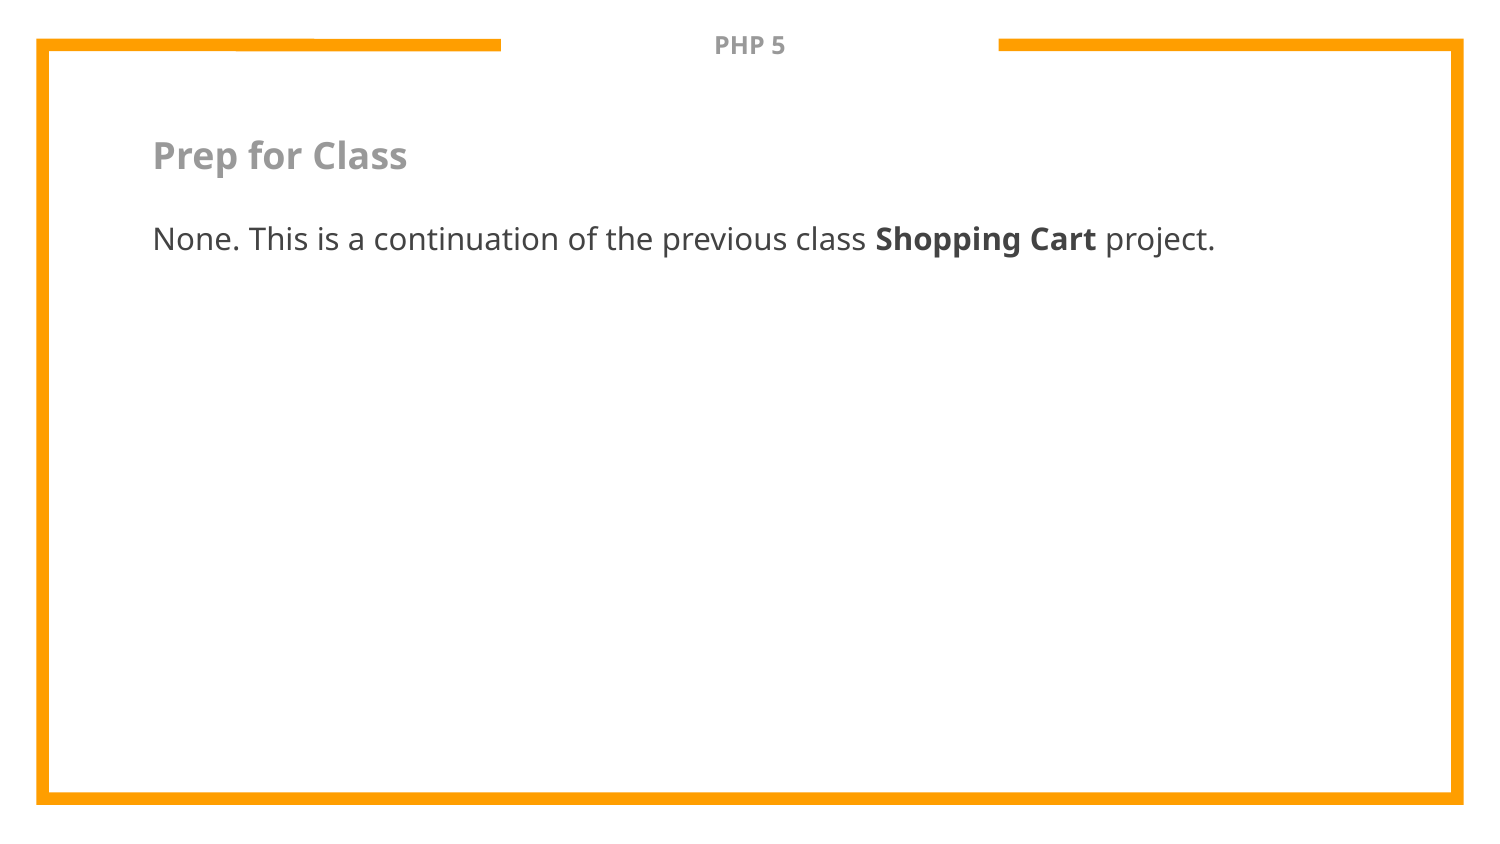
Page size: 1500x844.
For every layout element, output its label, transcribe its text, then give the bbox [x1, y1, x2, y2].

list Prep for Class None. This is a continuation of the previous class Shopping Cart project. [137, 116, 1337, 618]
title PHP 5 [501, 15, 999, 92]
